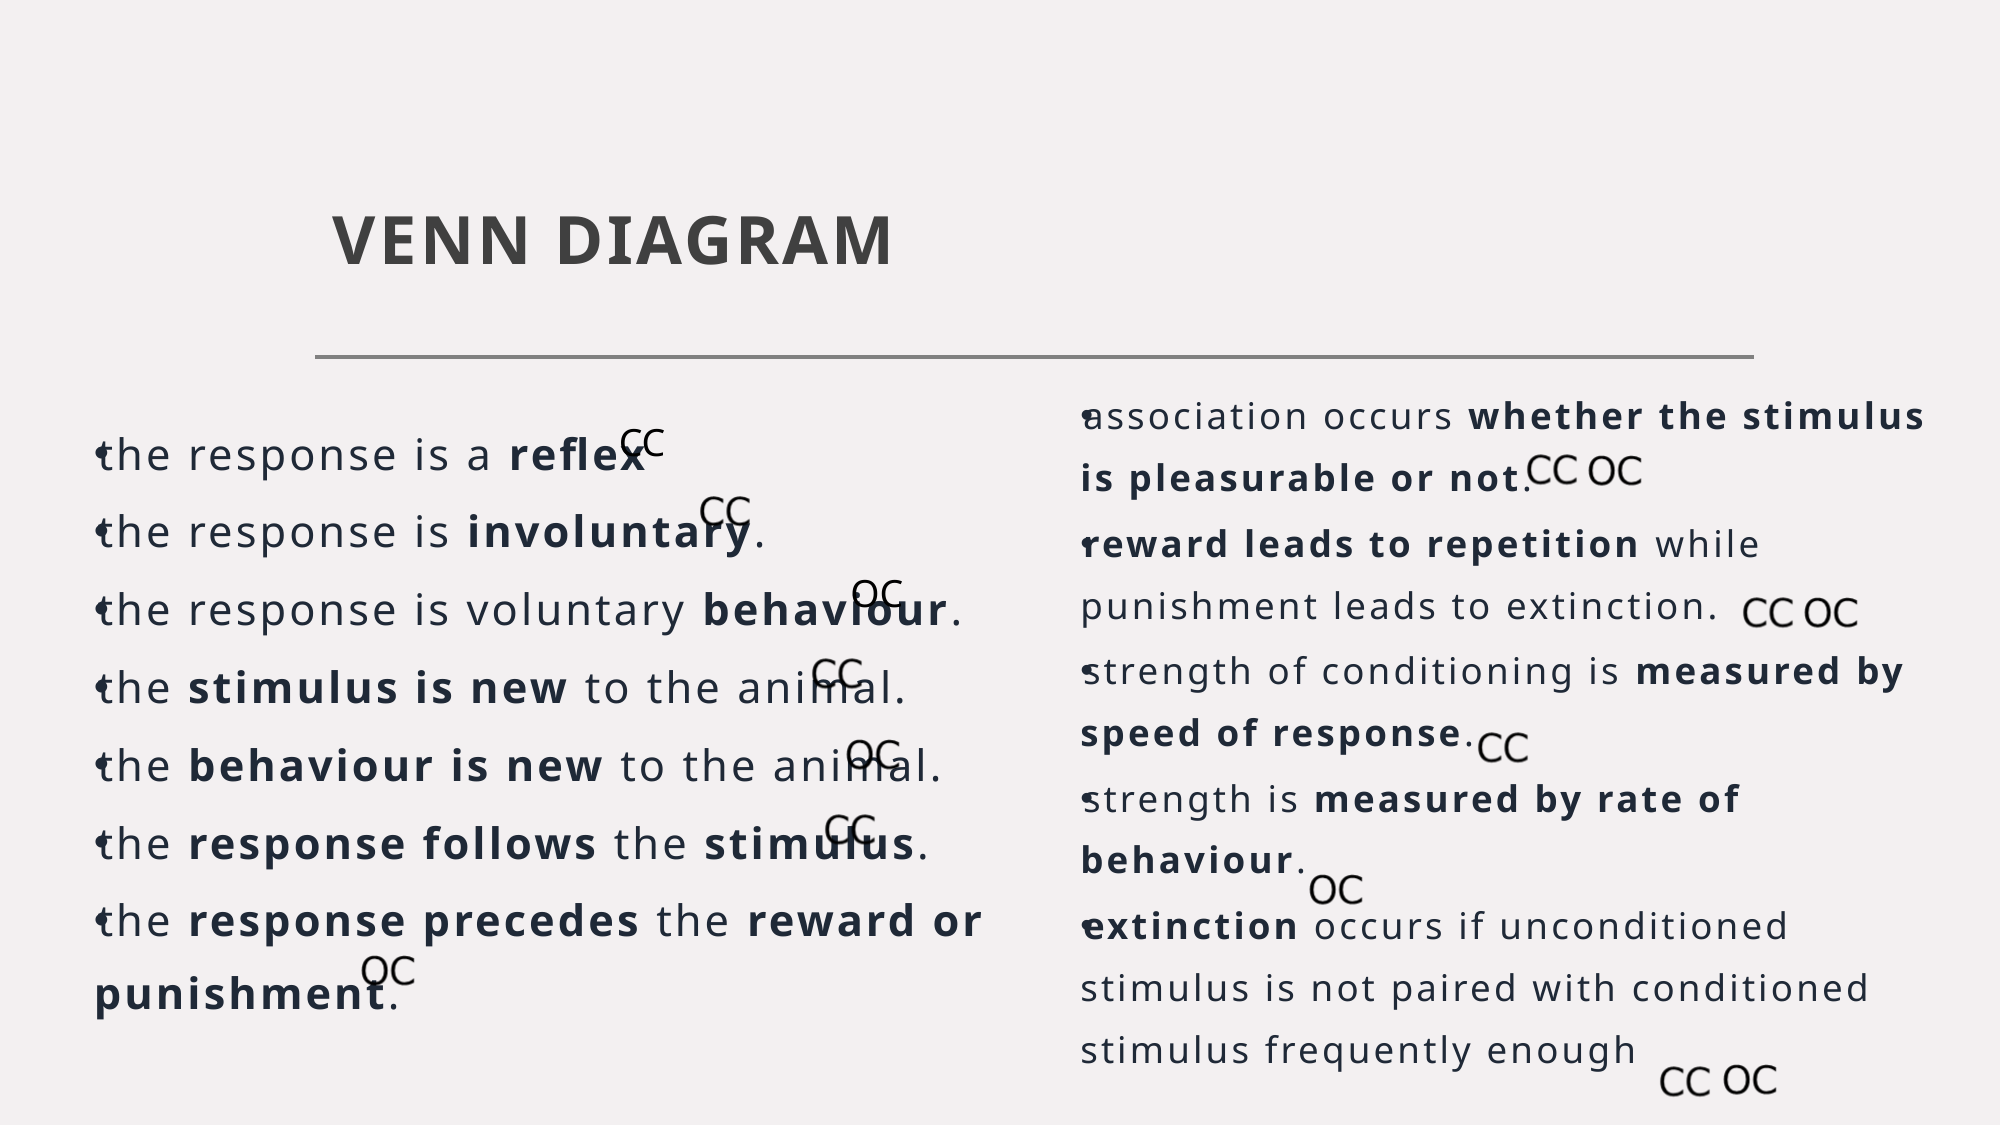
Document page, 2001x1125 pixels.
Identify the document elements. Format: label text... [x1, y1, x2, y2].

picture [1634, 1049, 1802, 1125]
picture [787, 642, 924, 882]
picture [675, 481, 788, 563]
title VENN DIAGRAM [315, 72, 1754, 294]
picture [1284, 858, 1387, 941]
list association occurs whether the stimulus is pleasurable or not. reward leads to repetition while punishment leads to extinction. strength of conditioning is measured by speed of response. strength is measured by rate of behaviour. extinction occurs if unconditioned stimulus is not paired with conditioned stimulus frequently enough [1062, 357, 1957, 1093]
list the response is a reflex the response is involuntary. the response is voluntary behaviour. the stimulus is new to the animal. the behaviour is new to the animal. the response follows the stimulus. the response precedes the reward or punishment. [75, 388, 1015, 1075]
text_box CC [604, 411, 708, 472]
picture [1718, 581, 1882, 665]
picture [336, 940, 439, 1022]
picture [1501, 439, 1666, 523]
picture [1453, 717, 1566, 800]
text_box OC [835, 562, 927, 623]
